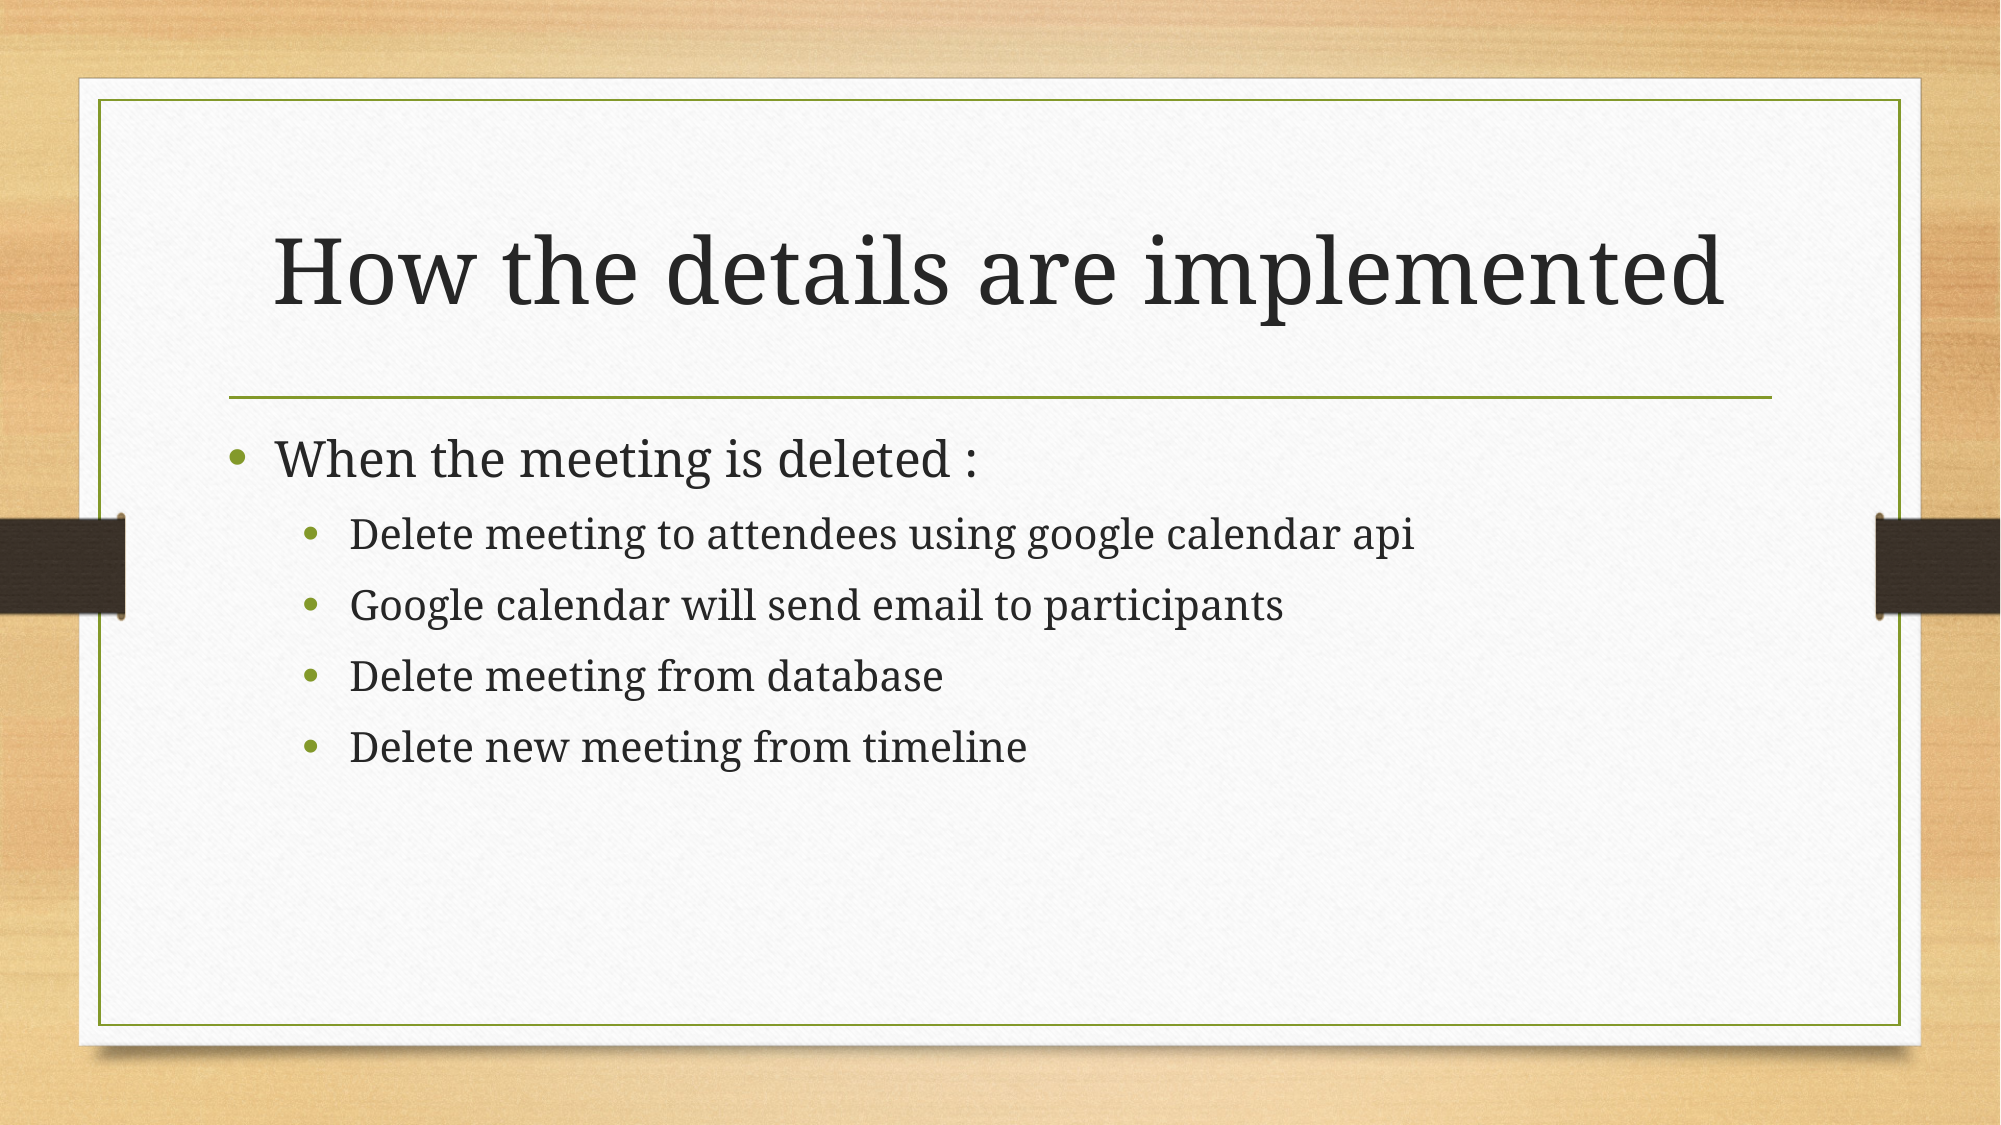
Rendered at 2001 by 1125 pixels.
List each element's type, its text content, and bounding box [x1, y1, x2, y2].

list When the meeting is deleted : Delete meeting to attendees using google calendar api Google calendar will send email to participants Delete meeting from database Delete new meeting from timeline [212, 419, 1788, 964]
title How the details are implemented [212, 161, 1788, 375]
picture [0, 0, 2001, 1125]
